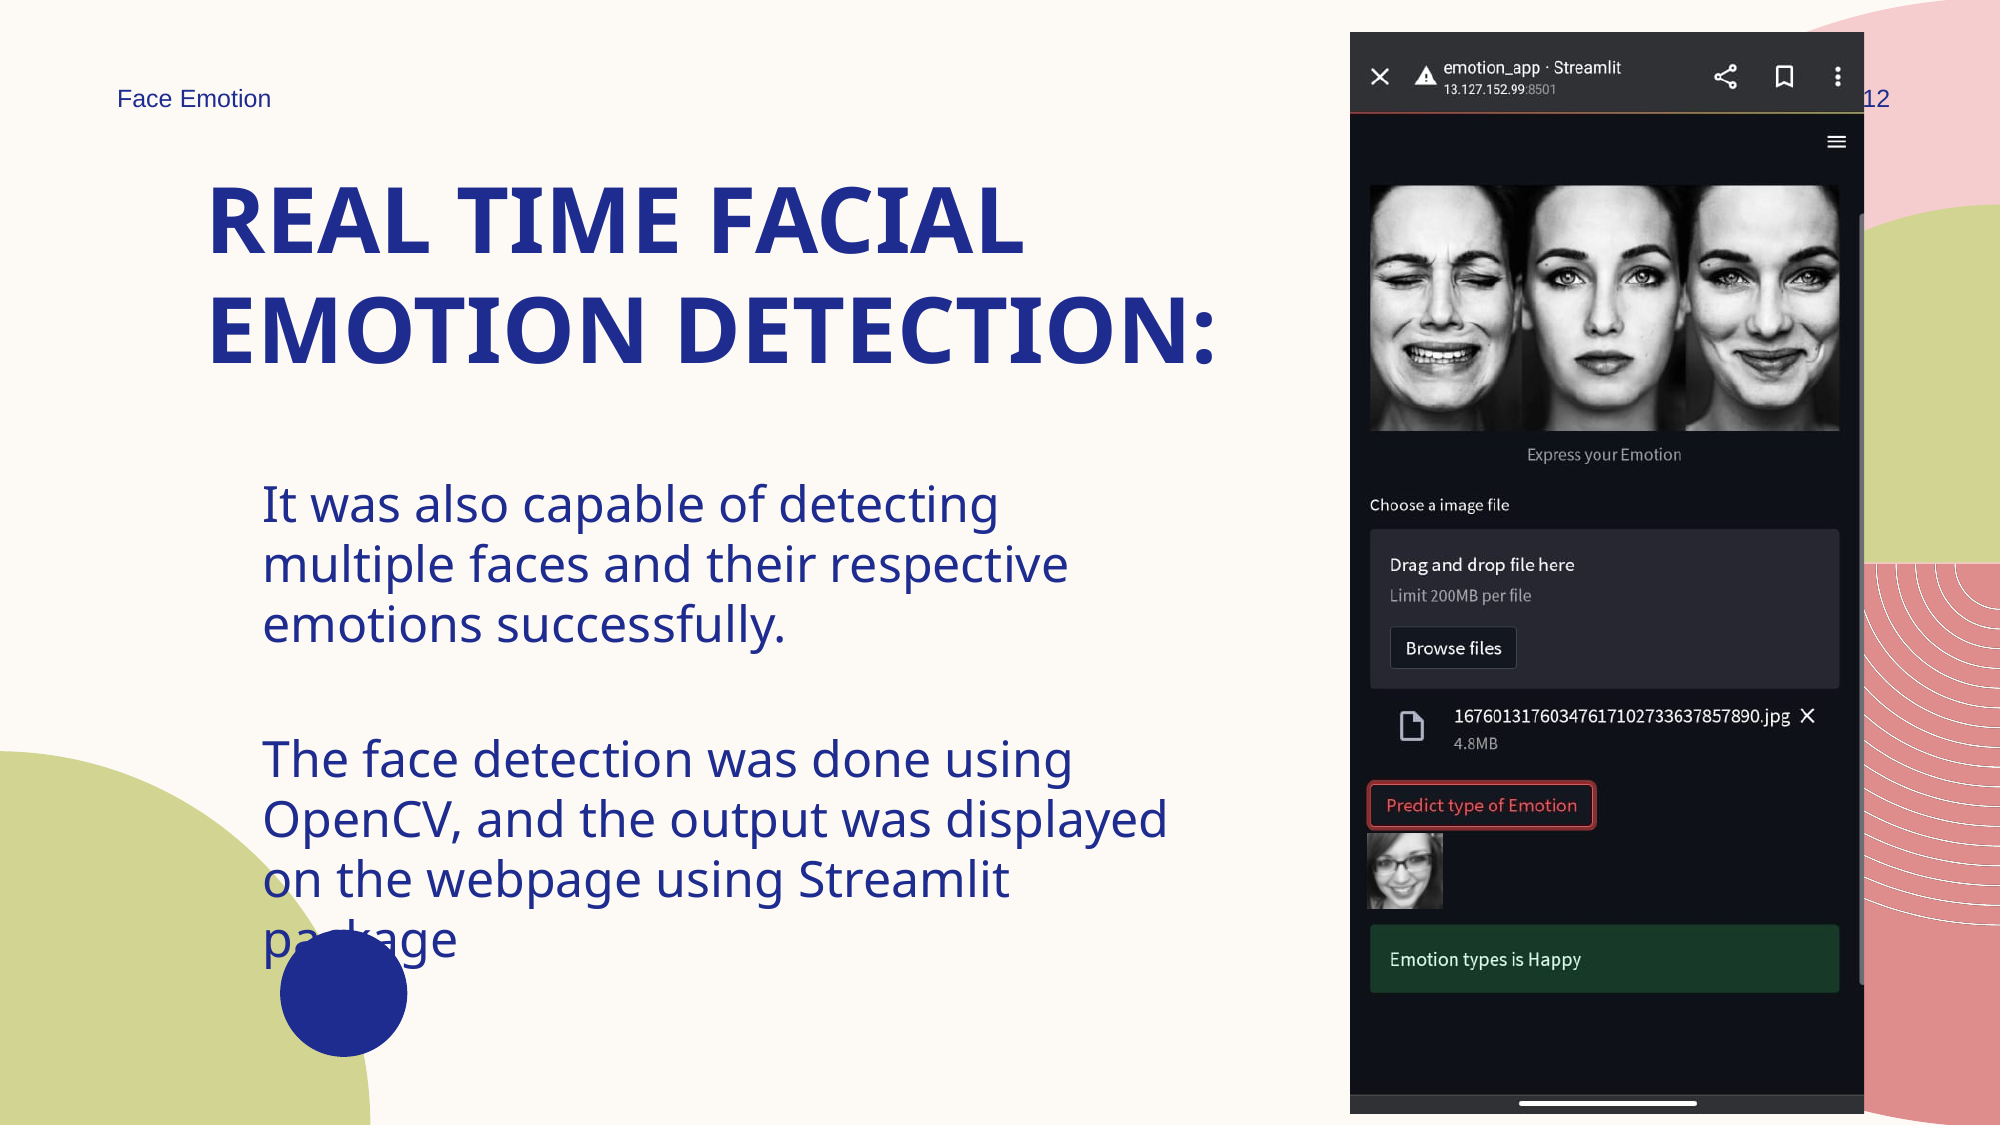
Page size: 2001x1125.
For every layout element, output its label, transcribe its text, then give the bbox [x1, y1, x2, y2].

footer Face Emotion [101, 75, 627, 120]
slide_number 12 [1865, 75, 1958, 120]
title Real Time Facial Emotion Detection: [190, 154, 1349, 432]
list It was also capable of detecting multiple faces and their respective emotions successfully. The face detection was done using OpenCV, and the output was displayed on the webpage using Streamlit package [247, 465, 1212, 909]
picture [1349, 32, 2000, 1114]
